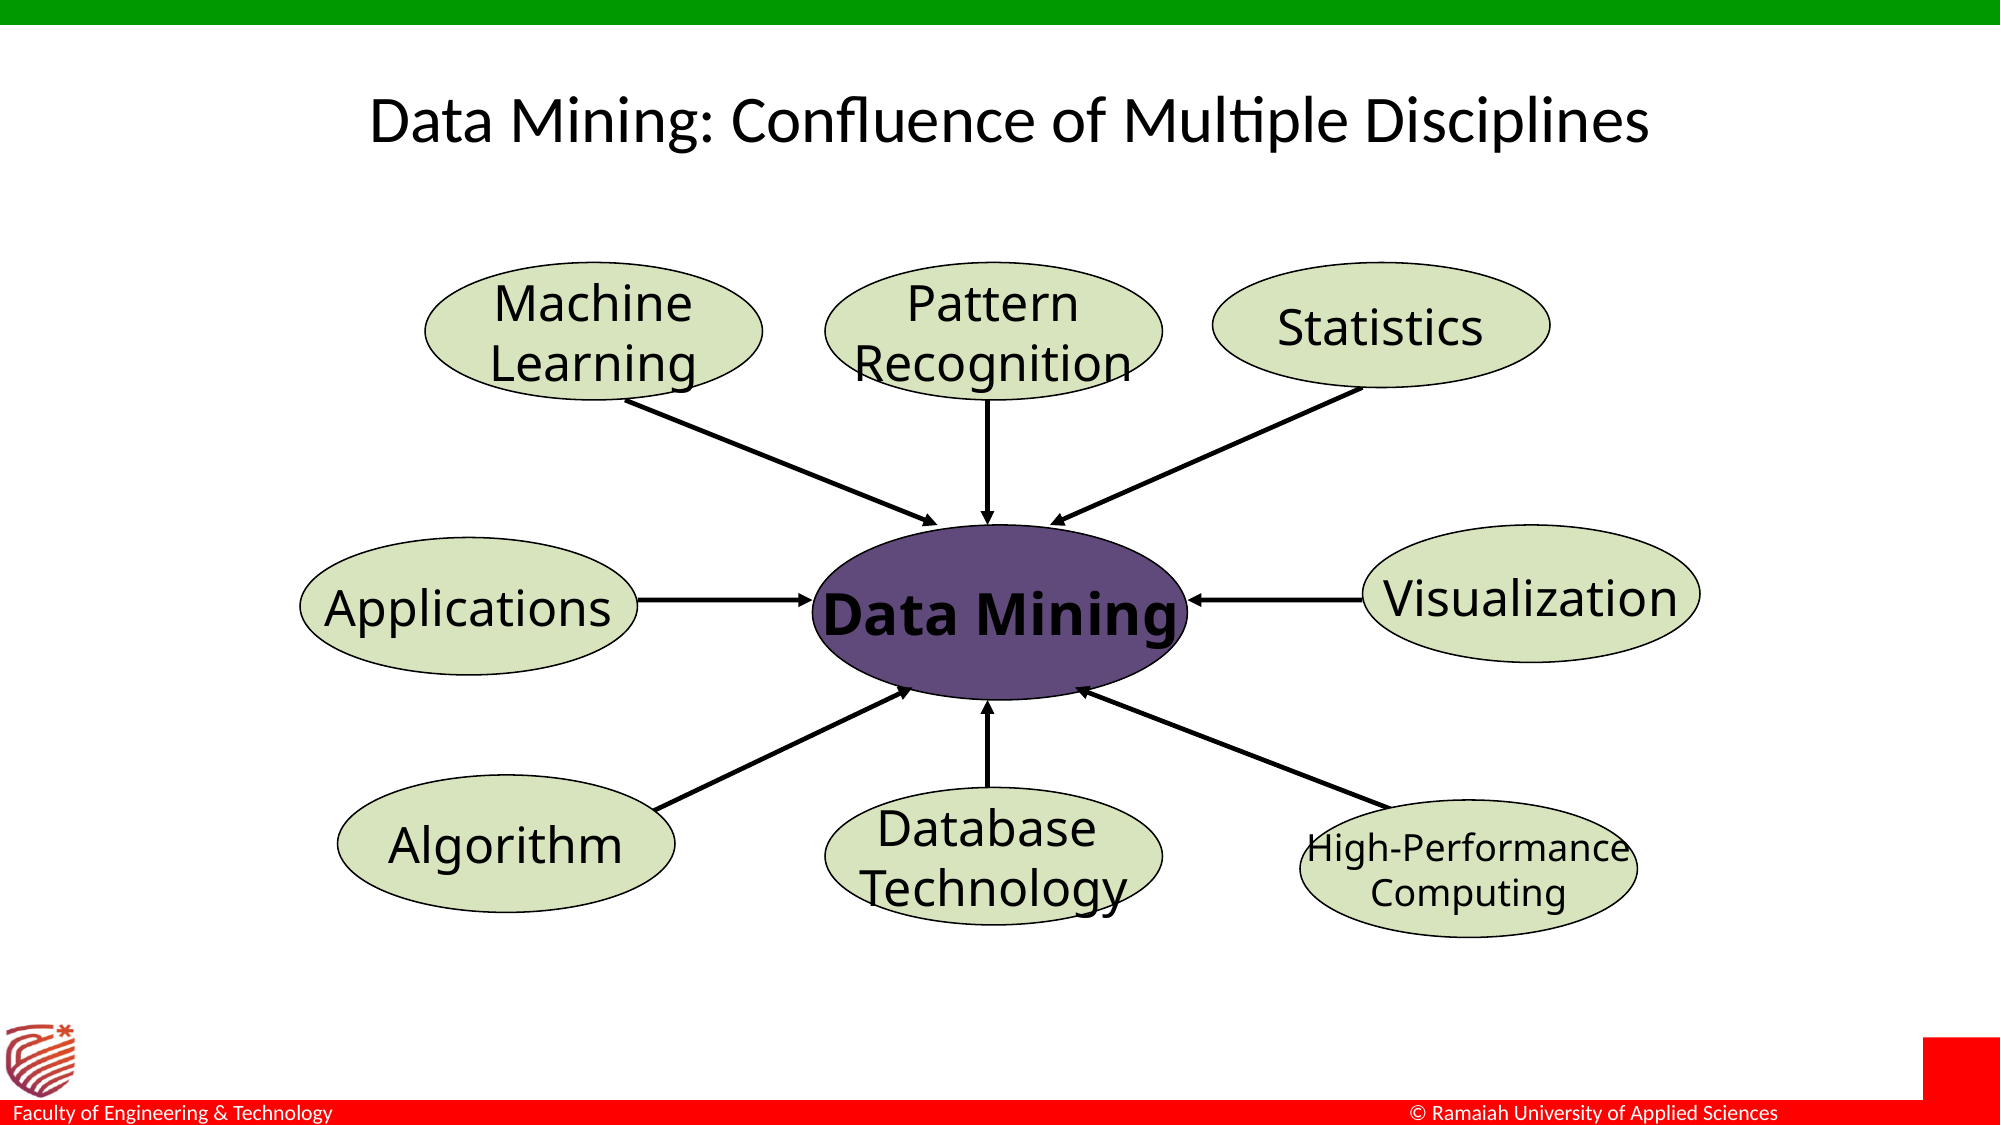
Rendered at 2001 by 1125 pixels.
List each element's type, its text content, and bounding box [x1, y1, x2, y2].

text_box [981, 399, 994, 526]
picture [0, 1013, 84, 1100]
text_box Database Technology [825, 787, 1163, 925]
text_box Machine Learning [425, 262, 763, 400]
text_box [981, 699, 994, 787]
text_box [637, 593, 813, 607]
text_box Algorithm [337, 774, 676, 913]
text_box [624, 399, 938, 527]
text_box Pattern Recognition [825, 262, 1163, 400]
text_box [654, 687, 913, 811]
text_box [1187, 593, 1363, 607]
text_box High-Performance Computing [1299, 799, 1638, 938]
text_box Statistics [1212, 262, 1551, 388]
text_box Data Mining [812, 524, 1188, 700]
title Data Mining: Confluence of Multiple Disciplines [312, 50, 1725, 175]
text_box Visualization [1362, 524, 1701, 663]
text_box [1074, 686, 1389, 808]
text_box [1050, 388, 1362, 526]
text_box Applications [300, 537, 638, 675]
